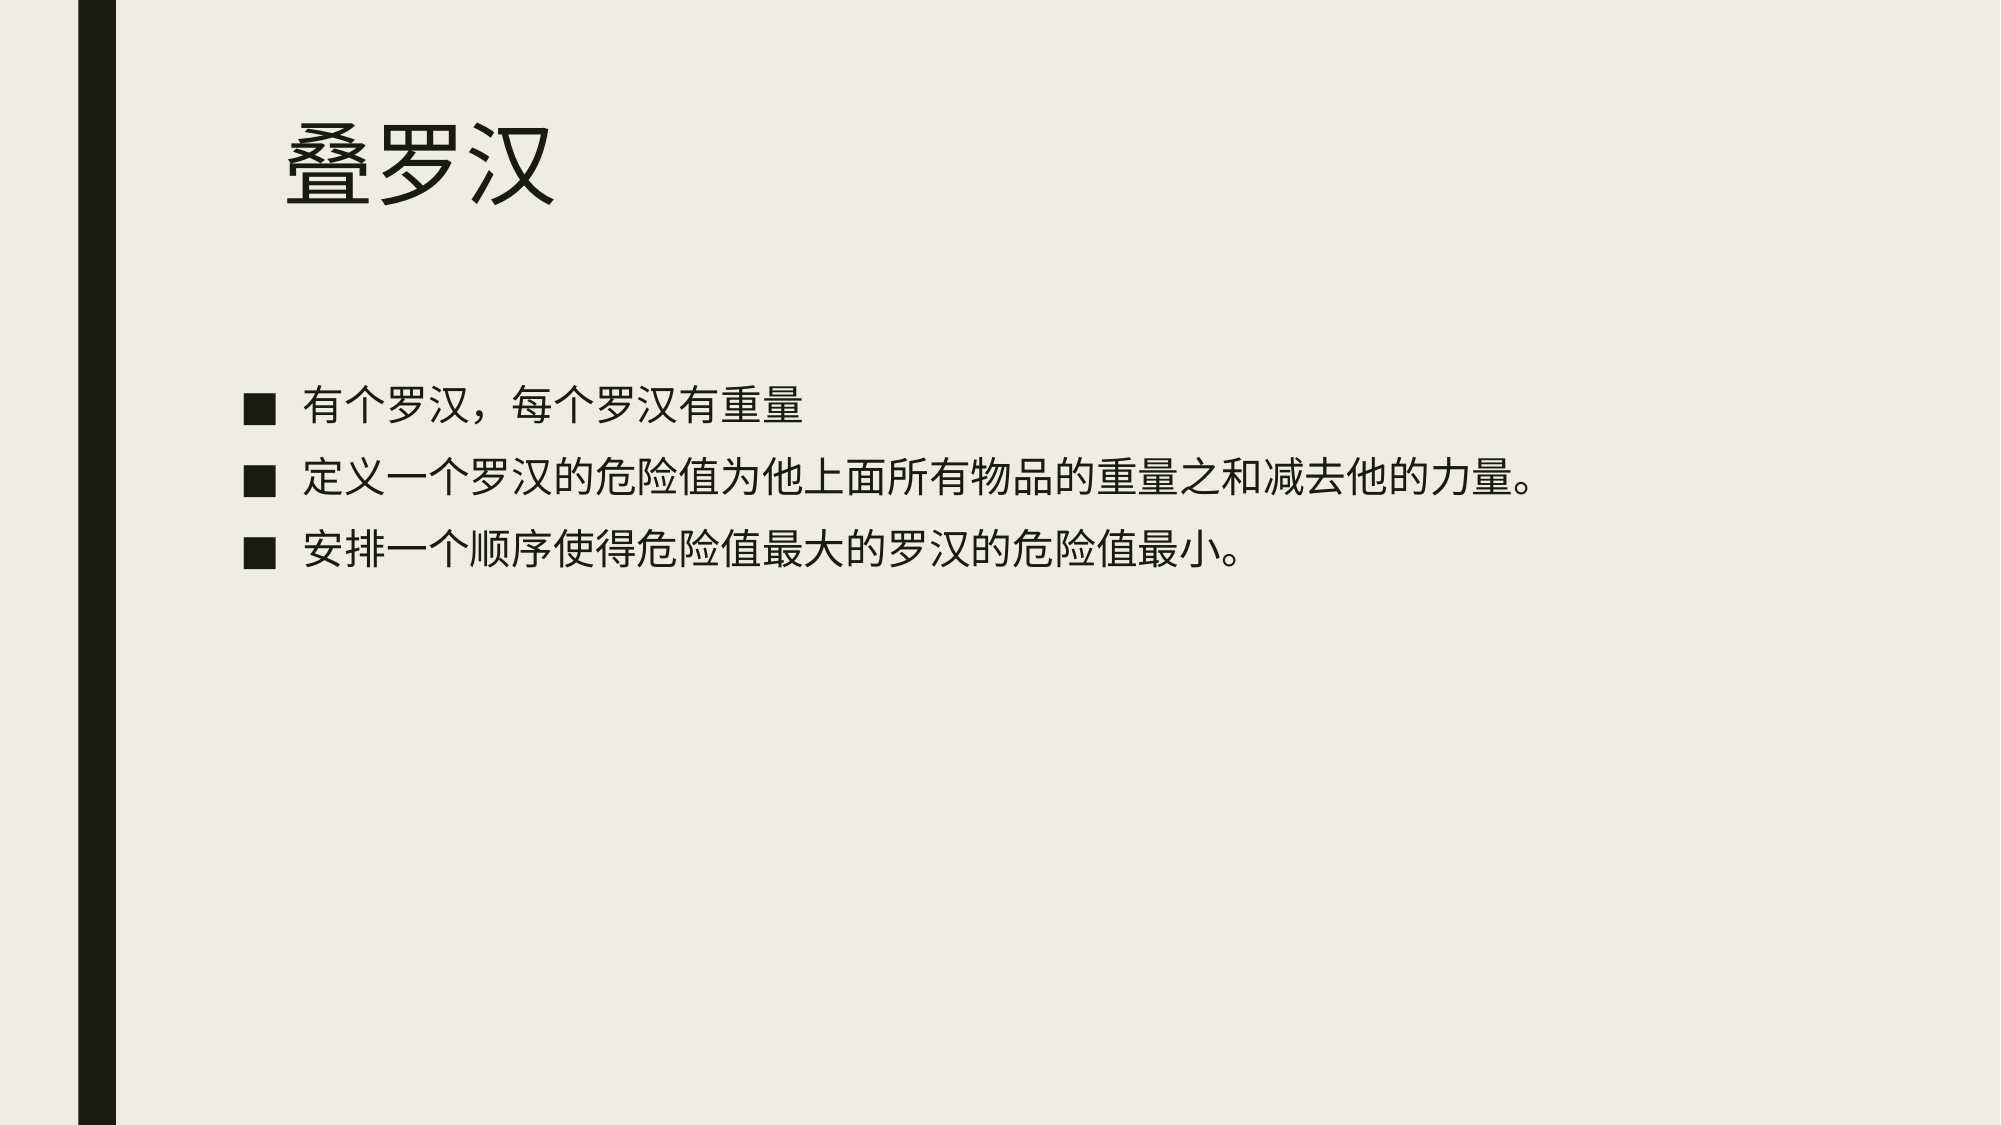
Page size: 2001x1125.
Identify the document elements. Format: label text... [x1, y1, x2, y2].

title 叠罗汉 [225, 112, 1800, 357]
